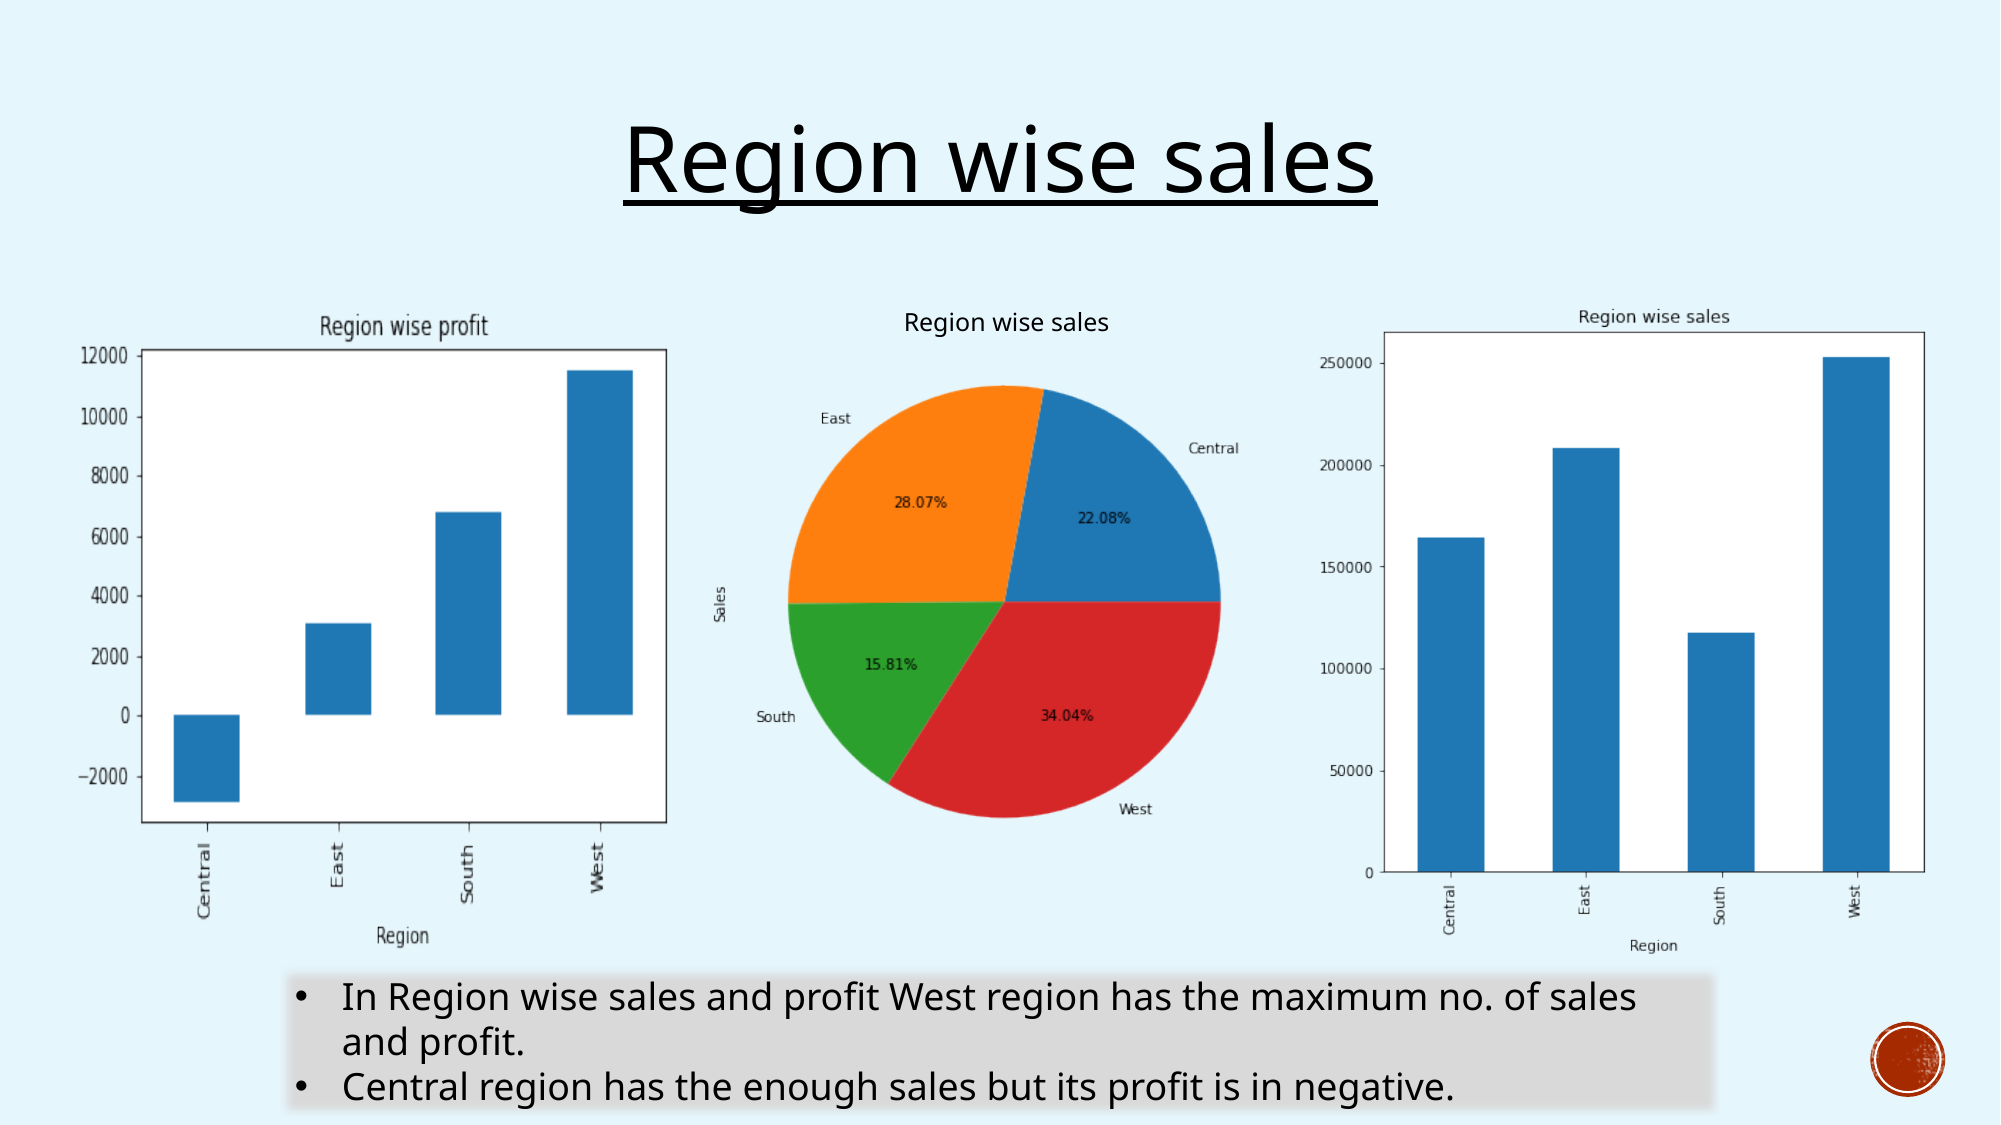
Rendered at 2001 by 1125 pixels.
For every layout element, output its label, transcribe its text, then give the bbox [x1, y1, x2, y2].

title Region wise sales [175, 79, 1826, 247]
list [708, 299, 1931, 962]
text_box In Region wise sales and profit West region has the maximum no. of sales and profit. Central region has the enough sales but its profit is in negative. [297, 982, 1706, 1103]
picture [66, 299, 677, 964]
